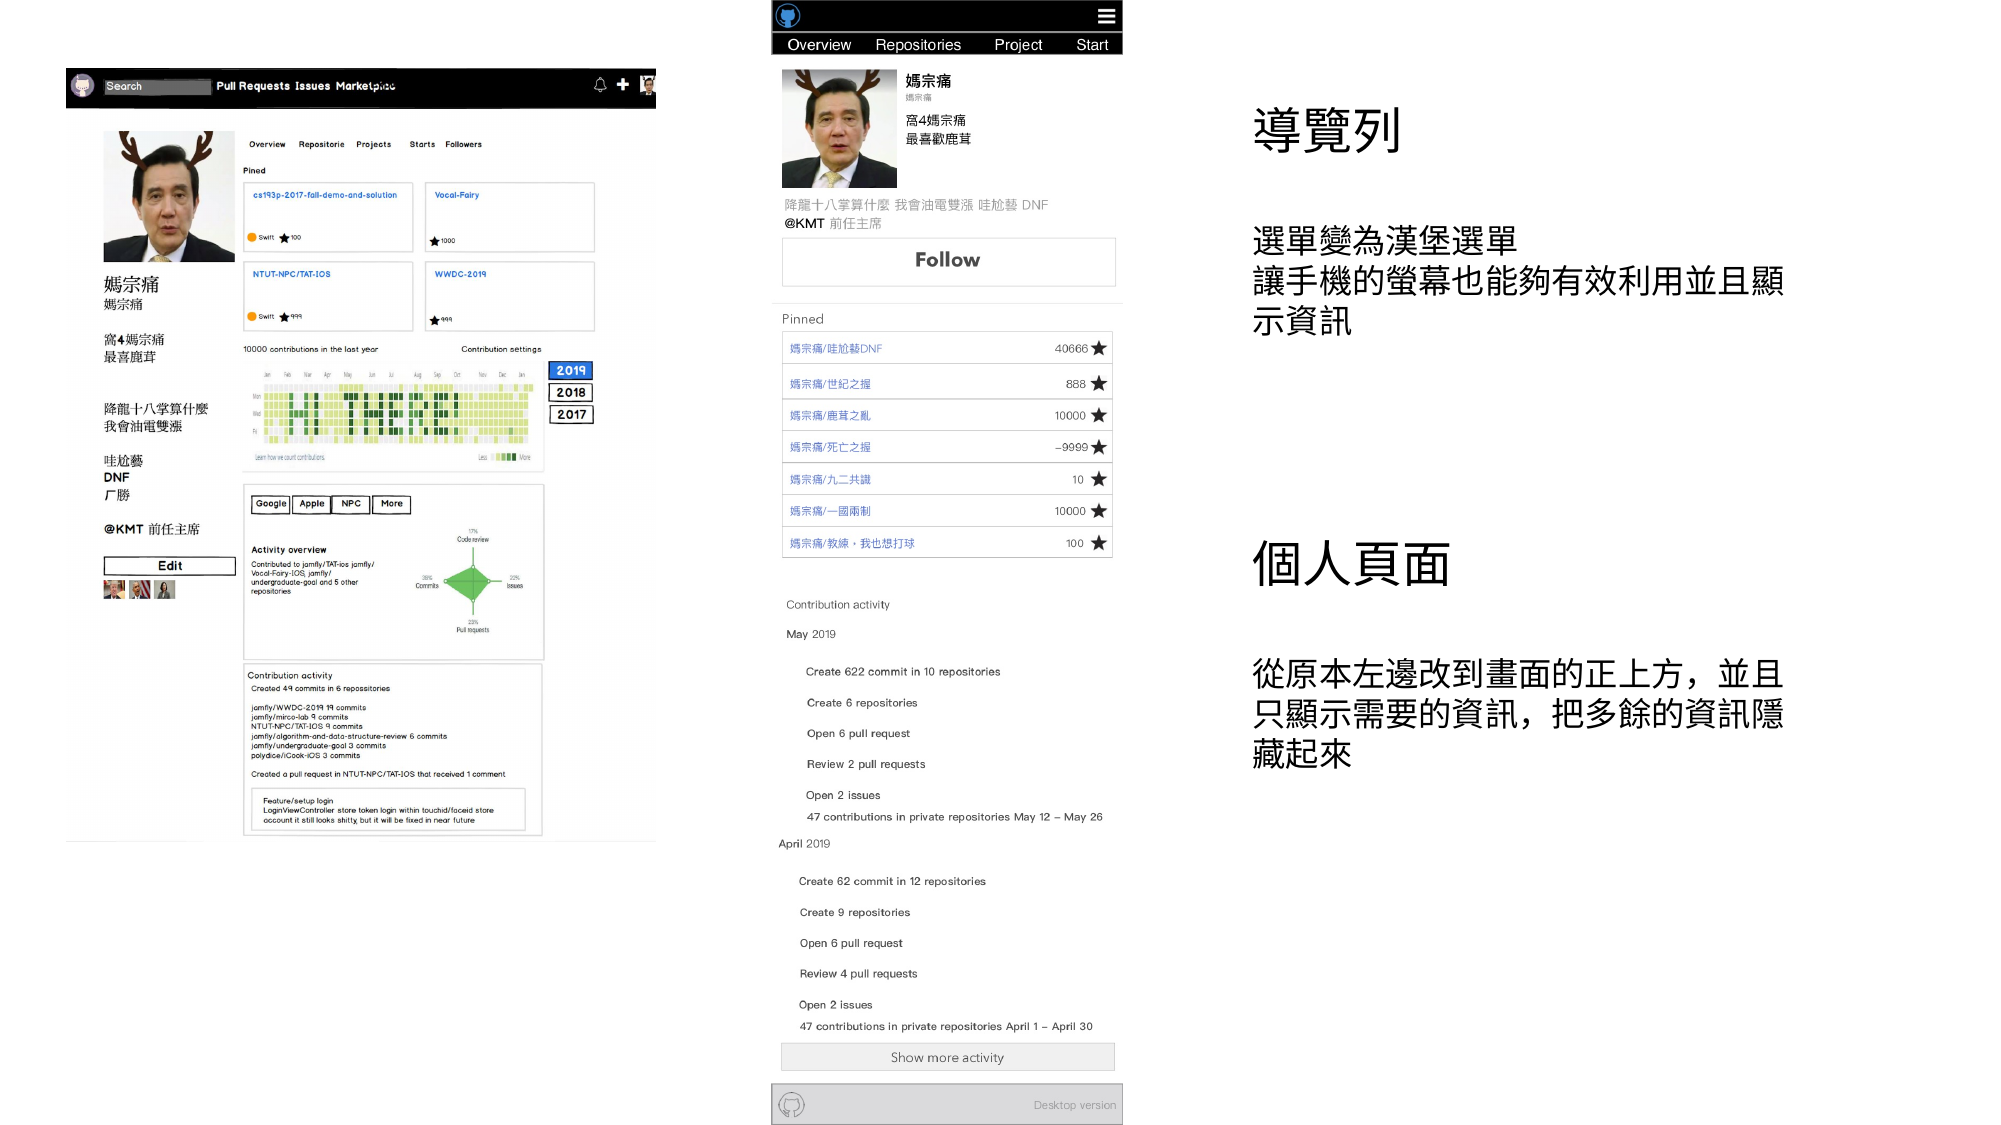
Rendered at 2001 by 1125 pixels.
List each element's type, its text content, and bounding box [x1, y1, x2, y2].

text_box 選單變為漢堡選單 讓手機的螢幕也能夠有效利用並且顯示資訊 [1238, 212, 1816, 348]
text_box 從原本左邊改到畫面的正上方，並且只顯示需要的資訊，把多餘的資訊隱藏起來 [1238, 645, 1816, 820]
text_box 導覽列 [1238, 91, 1844, 167]
text_box 個人頁面 [1238, 524, 1844, 600]
picture [66, 68, 656, 842]
picture [771, 0, 1123, 1125]
